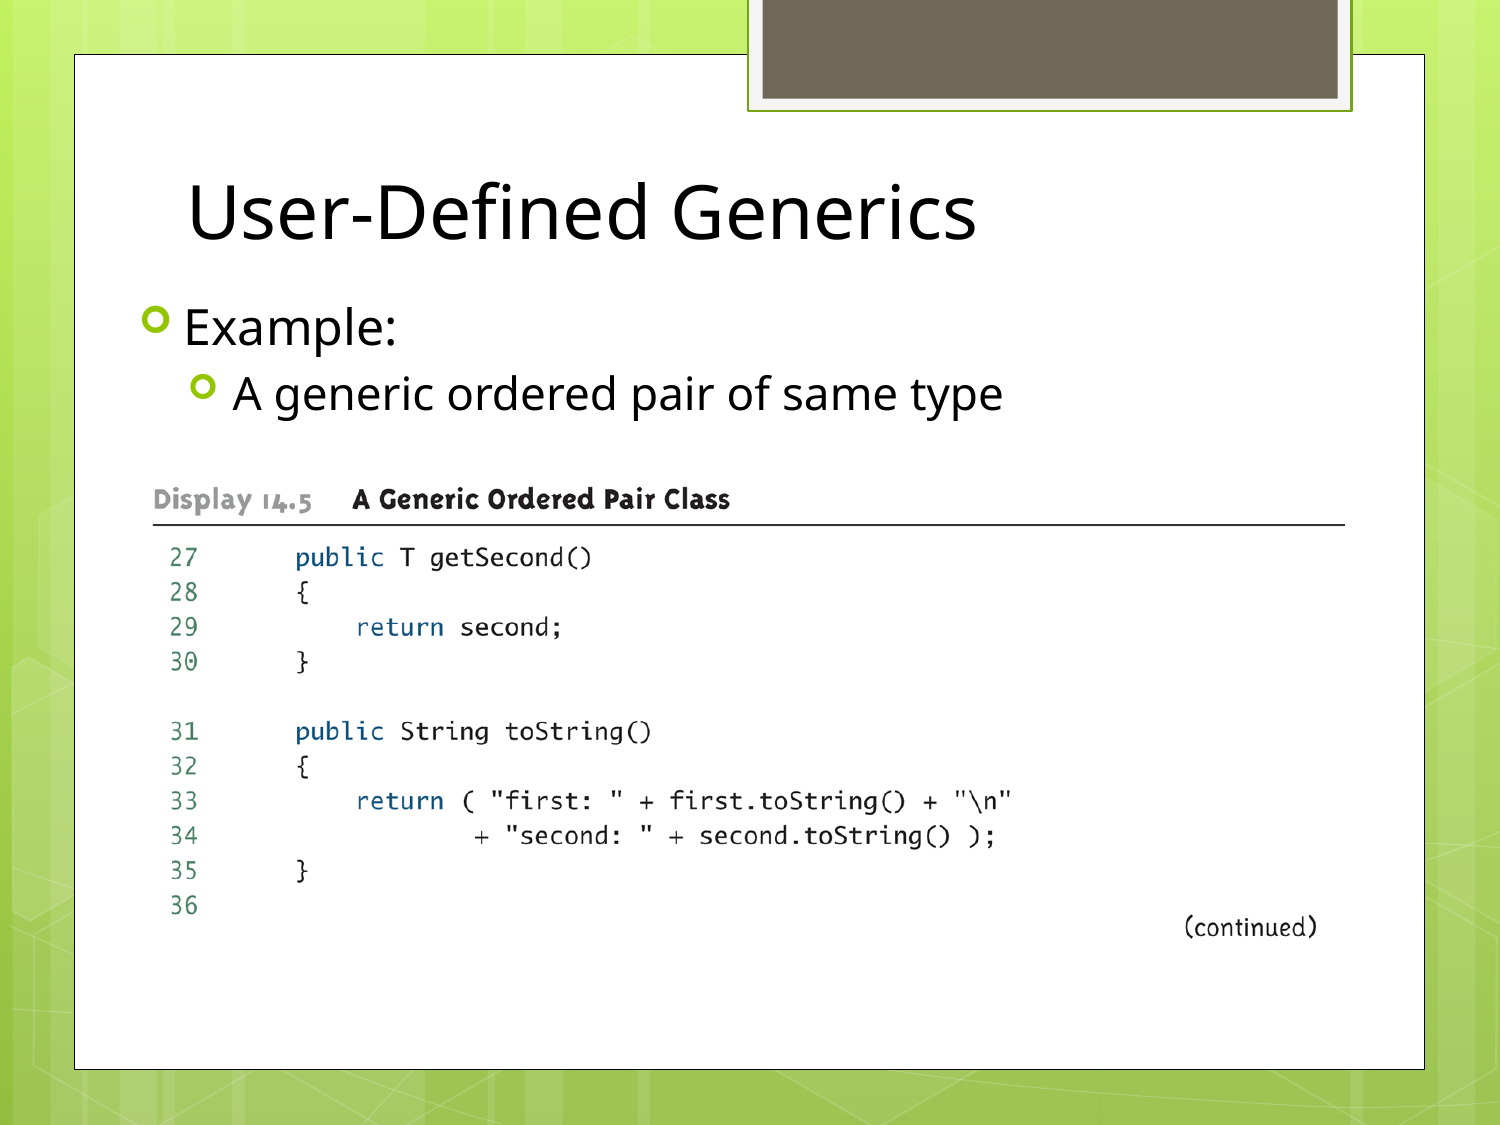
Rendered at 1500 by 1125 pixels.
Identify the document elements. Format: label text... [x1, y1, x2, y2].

list Example: A generic ordered pair of same type [112, 287, 1388, 1063]
title User-Defined Generics [171, 75, 1324, 263]
picture [122, 474, 1373, 950]
